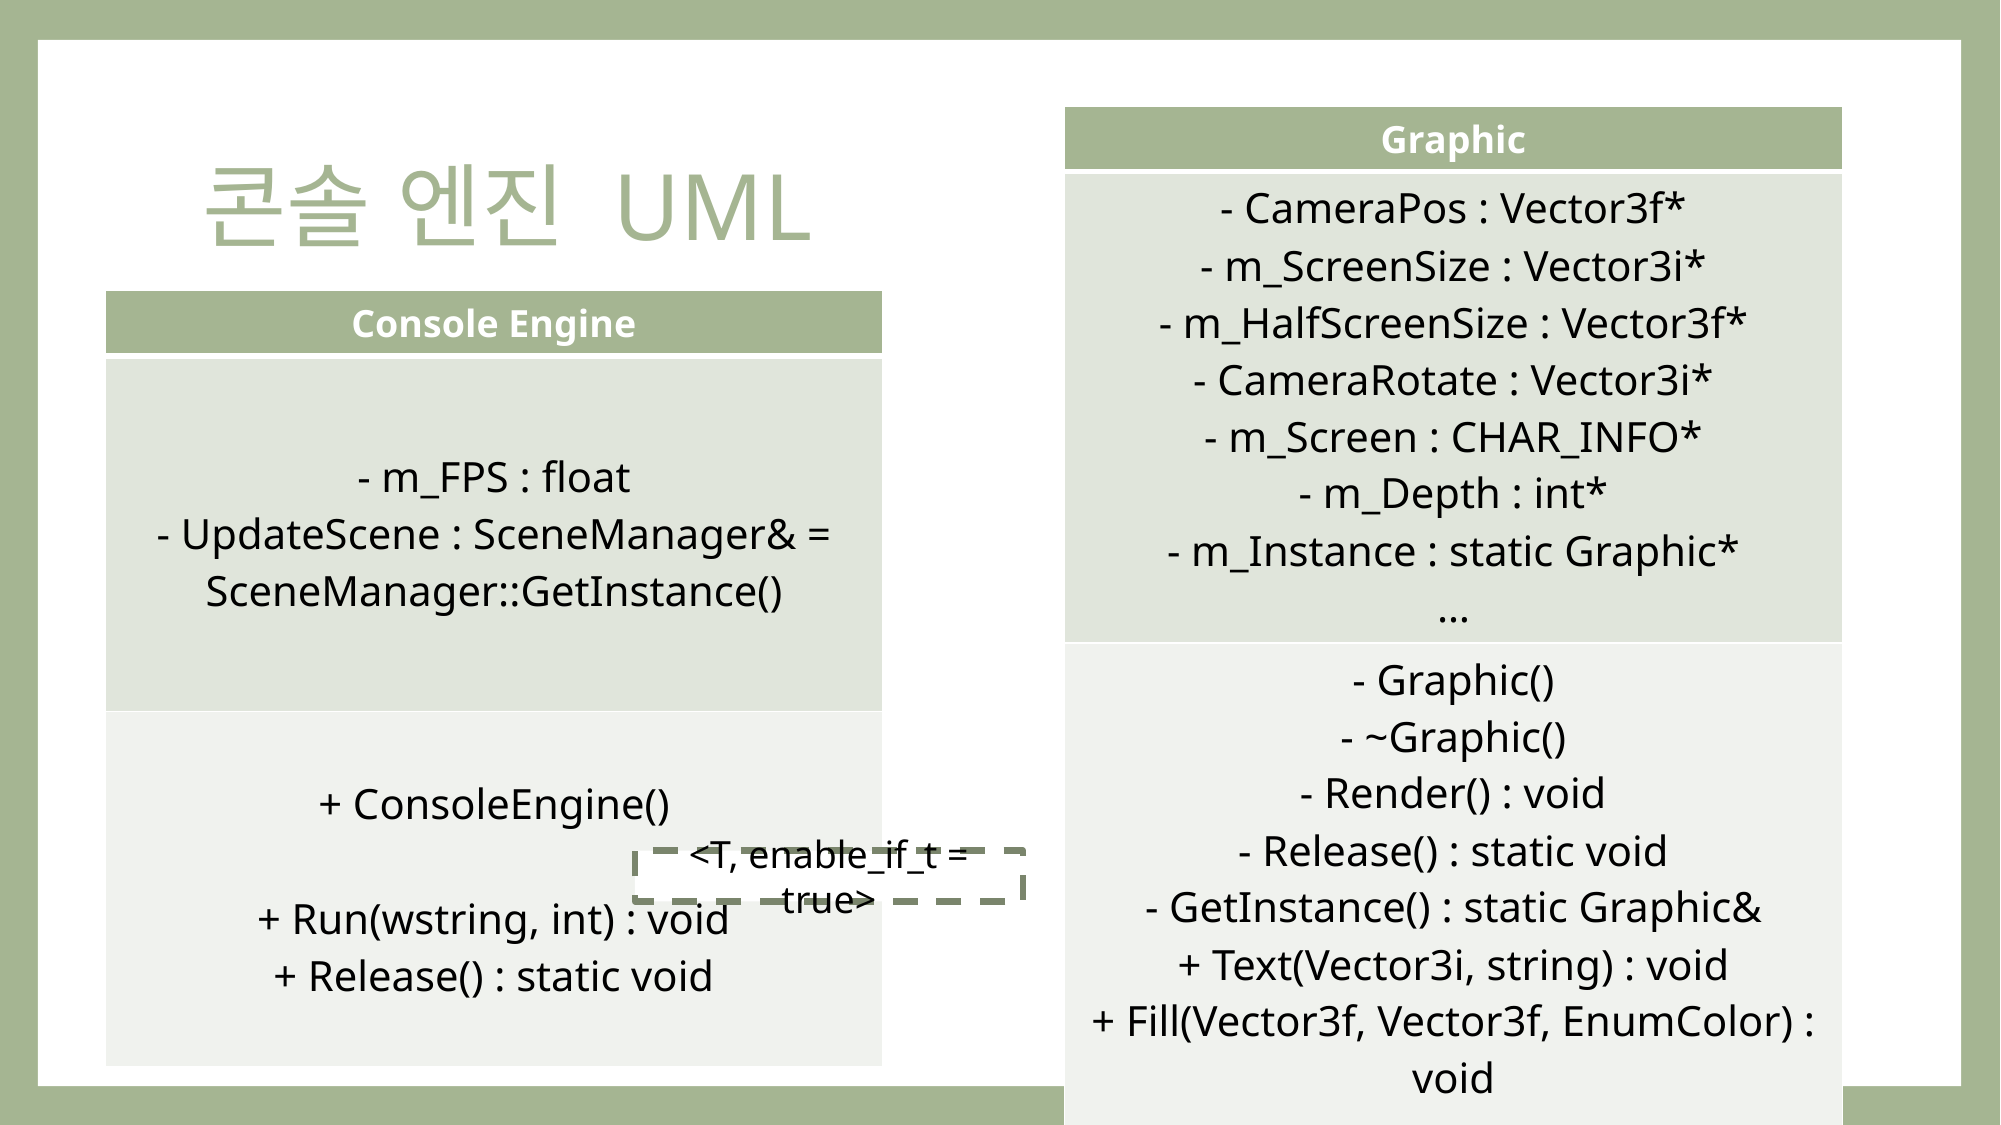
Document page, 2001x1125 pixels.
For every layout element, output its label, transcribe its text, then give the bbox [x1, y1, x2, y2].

table_cell + ConsoleEngine() + Run(wstring, int) : void + Release() : static void [106, 712, 882, 1066]
title 콘솔 엔진 UML [187, 99, 1808, 323]
table_header Console Engine [106, 291, 882, 353]
table_header Graphic [1065, 107, 1842, 169]
table_cell - CameraPos : Vector3f* - m_ScreenSize : Vector3i* - m_HalfScreenSize : Vector3f* - CameraRotate : Vector3i* - m_Screen : CHAR_INFO* - m_Depth : int* - m_Instance : static Graphic* … [1065, 174, 1842, 642]
table_cell - m_FPS : float - UpdateScene : SceneManager& = SceneManager::GetInstance() [106, 359, 882, 711]
table_cell - Graphic() - ~Graphic() - Render() : void - Release() : static void - GetInstance() : static Graphic& + Text(Vector3i, string) : void + Fill(Vector3f, Vector3f, EnumColor) : void … [1065, 644, 1842, 1125]
text_box <T, enable_if_t = true> [633, 849, 1024, 903]
